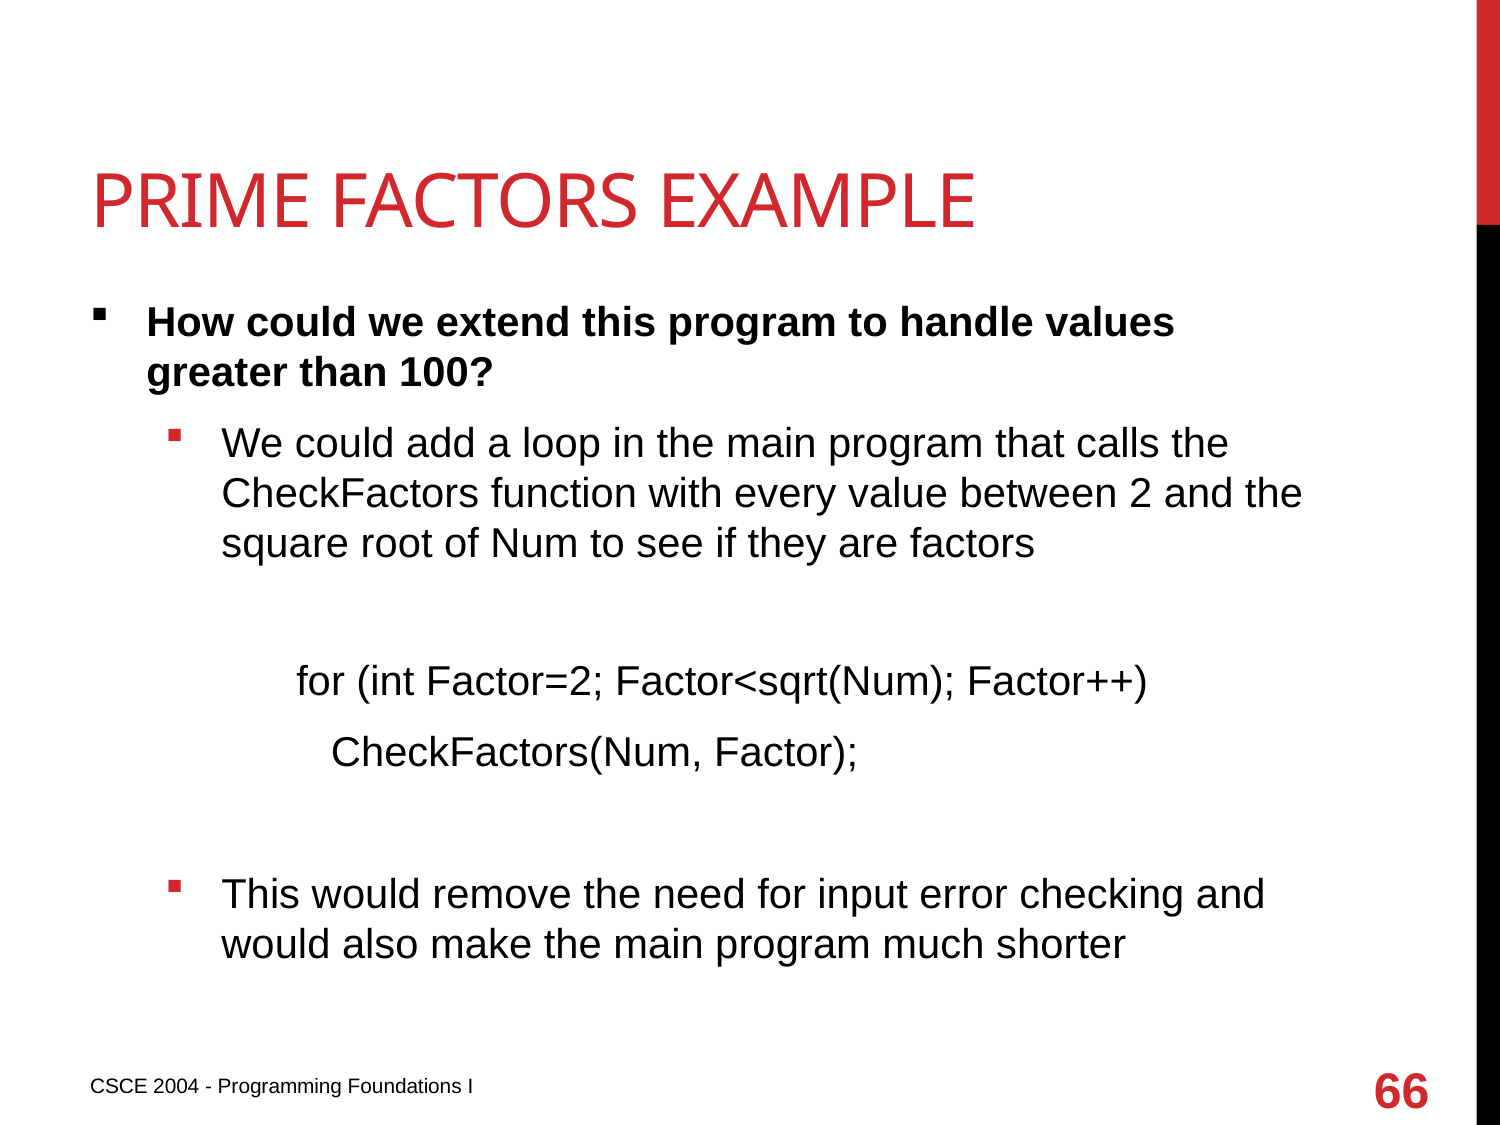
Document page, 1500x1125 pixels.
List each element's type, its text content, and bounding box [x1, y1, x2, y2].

list How could we extend this program to handle values greater than 100? We could add a loop in the main program that calls the CheckFactors function with every value between 2 and the square root of Num to see if they are factors for (int Factor=2; Factor<sqrt(Num); Factor++) CheckFactors(Num, Factor); This would remove the need for input error checking and would also make the main program much shorter [75, 287, 1325, 1005]
footer CSCE 2004 - Programming Foundations I [75, 1065, 638, 1112]
slide_number 66 [1358, 1058, 1471, 1119]
title Prime factors example [75, 25, 1025, 250]
